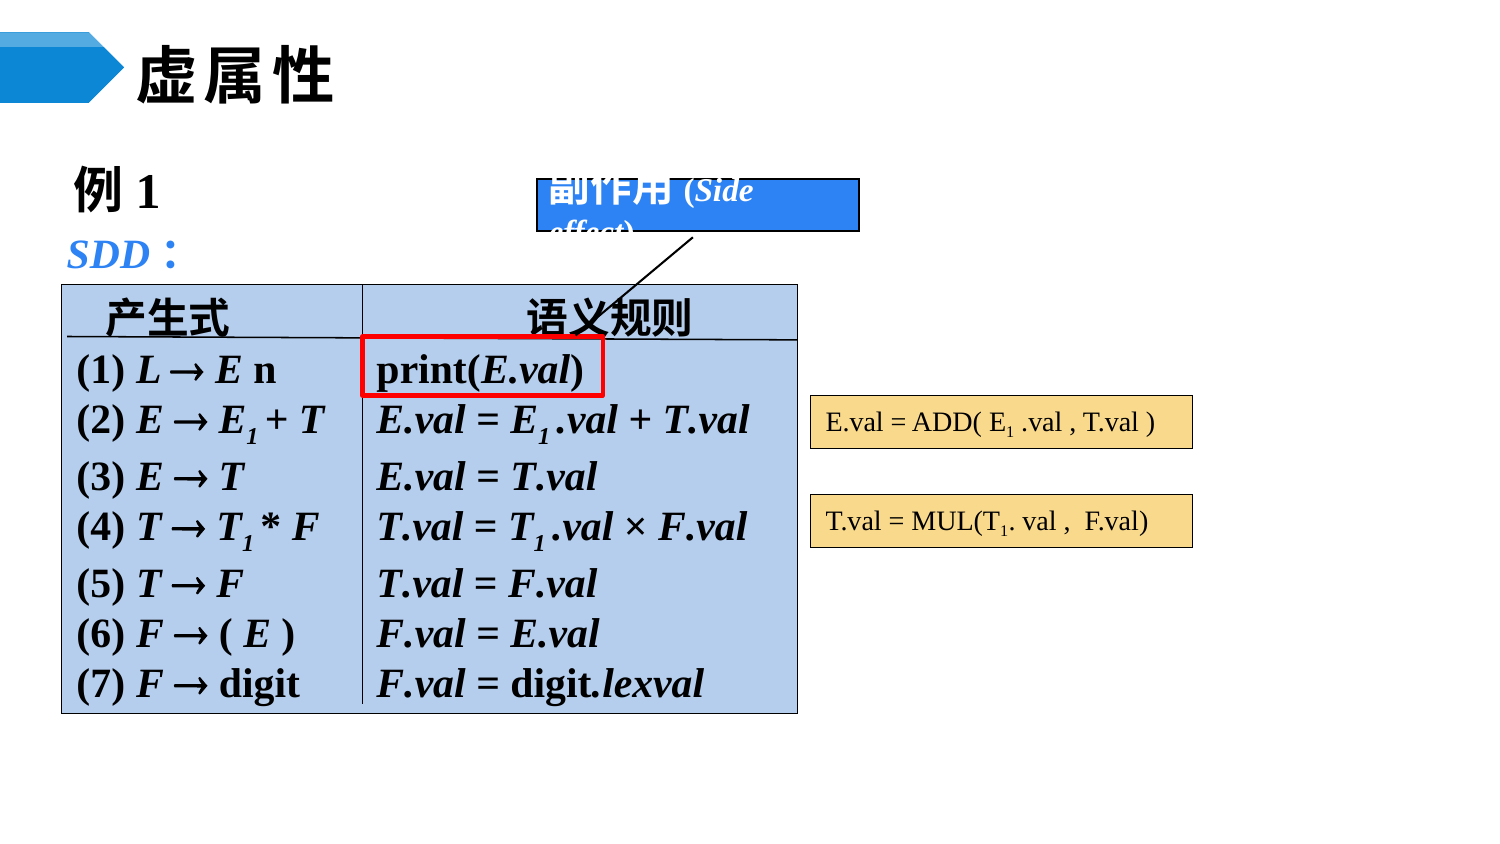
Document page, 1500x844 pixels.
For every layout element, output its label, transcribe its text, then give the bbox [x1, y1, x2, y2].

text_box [0, 31, 125, 104]
text_box 例1 [58, 150, 231, 226]
text_box T.val = MUL(T1. val , F.val) [810, 494, 1193, 548]
text_box 副作用(Side effect) [537, 178, 859, 232]
text_box 虚属性 [130, 43, 1425, 103]
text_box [61, 284, 798, 705]
text_box SDD： [55, 220, 264, 283]
text_box E.val = ADD( E1 .val , T.val ) [810, 395, 1193, 449]
